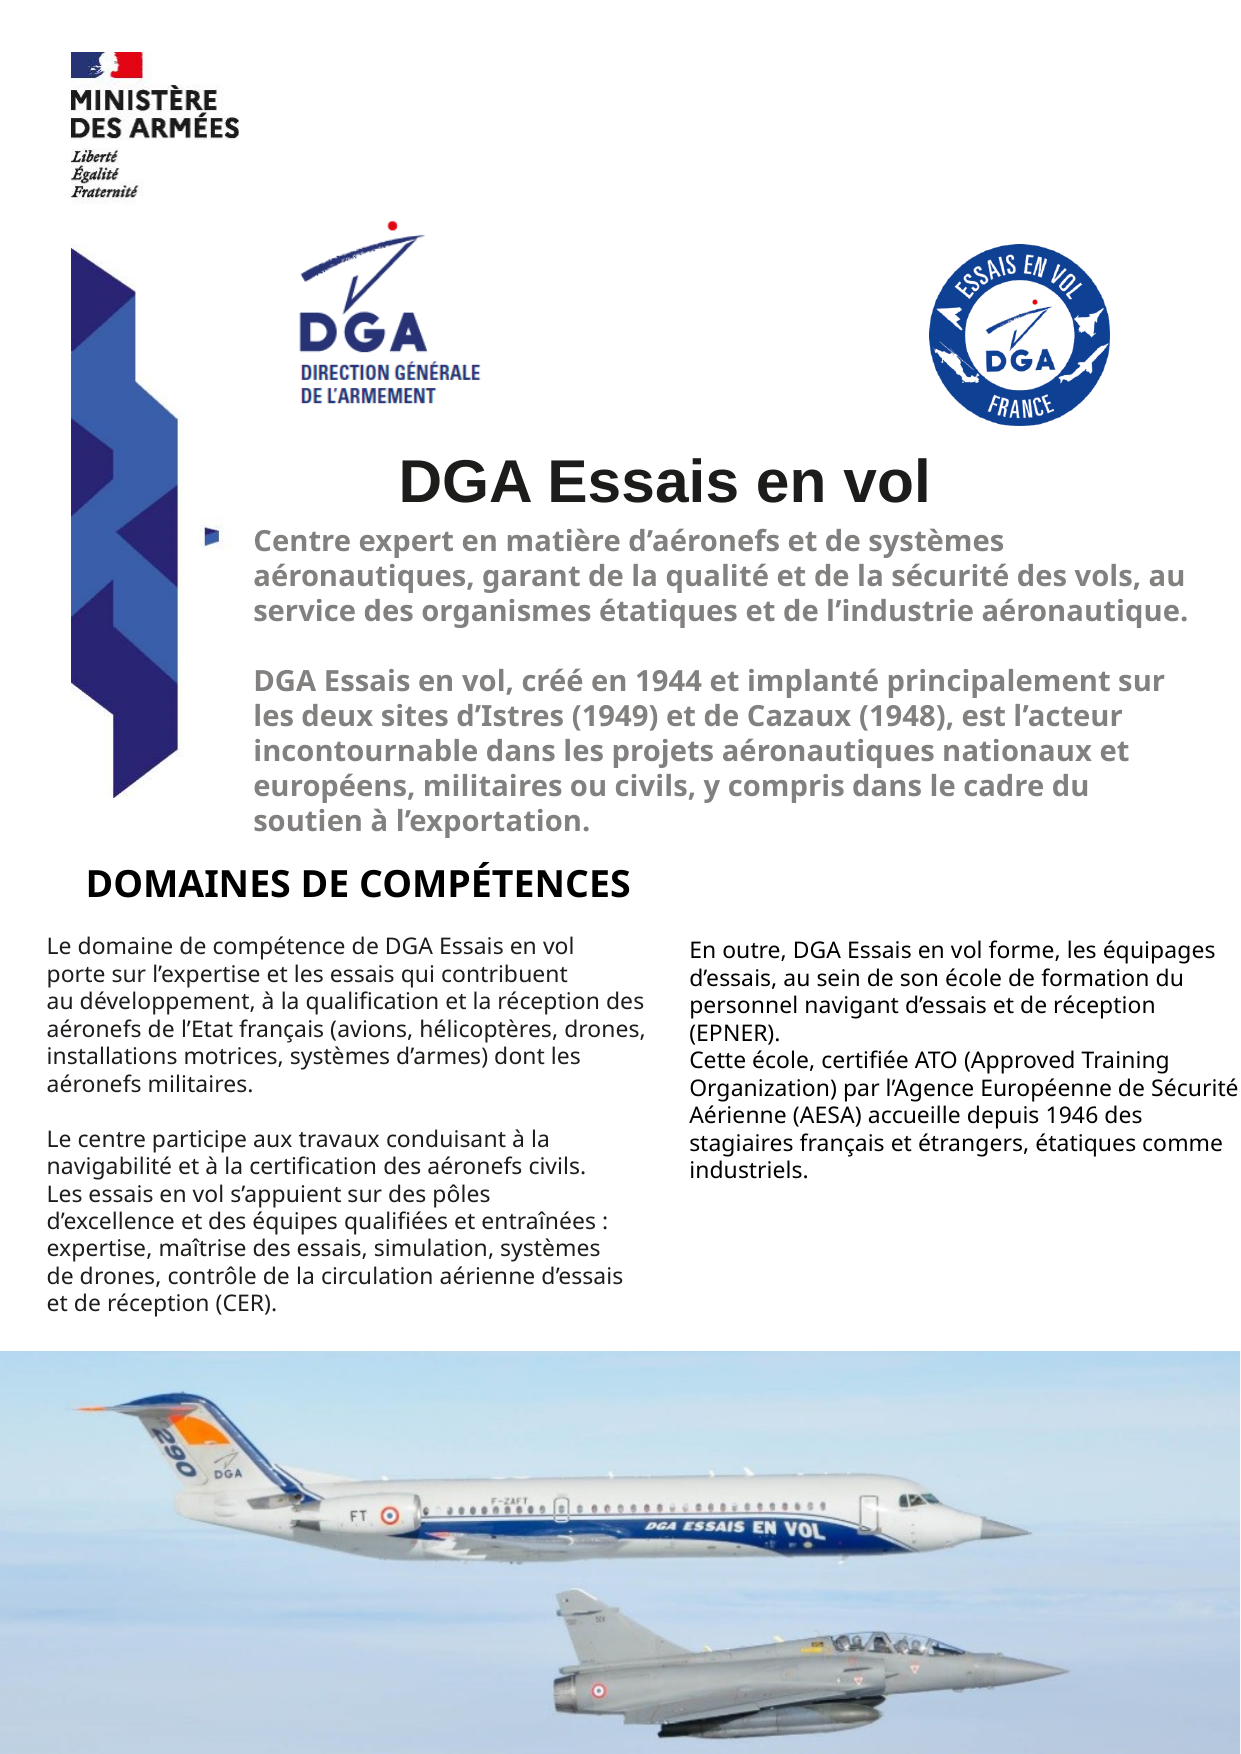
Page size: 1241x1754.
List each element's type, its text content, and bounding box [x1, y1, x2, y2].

picture [287, 220, 486, 409]
text_box Centre expert en matière d’aéronefs et de systèmes aéronautiques, garant de la qualité et de la sécurité des vols, au service des organismes étatiques et de l’industrie aéronautique. DGA Essais en vol, créé en 1944 et implanté principalement sur les deux sites d’Istres (1949) et de Cazaux (1948), est l’acteur incontournable dans les projets aéronautiques nationaux et européens, militaires ou civils, y compris dans le cadre du soutien à l’exportation. [238, 514, 1241, 845]
text_box En outre, DGA Essais en vol forme, les équipages d’essais, au sein de son école de formation du personnel navigant d’essais et de réception (EPNER). Cette école, certifiée ATO (Approved Training Organization) par l’Agence Européenne de Sécurité Aérienne (AESA) accueille depuis 1946 des stagiaires français et étrangers, étatiques comme industriels. [674, 928, 1241, 1191]
picture [929, 244, 1110, 426]
picture [0, 1351, 1241, 1754]
text_box DOMAINES DE COMPÉTENCES Le domaine de compétence de DGA Essais en vol porte sur l’expertise et les essais qui contribuent au développement, à la qualification et la réception des aéronefs de l’Etat français (avions, hélicoptères, drones, installations motrices, systèmes d’armes) dont les aéronefs militaires. Le centre participe aux travaux conduisant à la navigabilité et à la certification des aéronefs civils. Les essais en vol s’appuient sur des pôles d’excellence et des équipes qualifiées et entraînées : expertise, maîtrise des essais, simulation, systèmes de drones, contrôle de la circulation aérienne d’essais et de réception (CER). [31, 852, 685, 1351]
picture [71, 52, 239, 798]
text_box DGA Essais en vol [392, 314, 974, 514]
